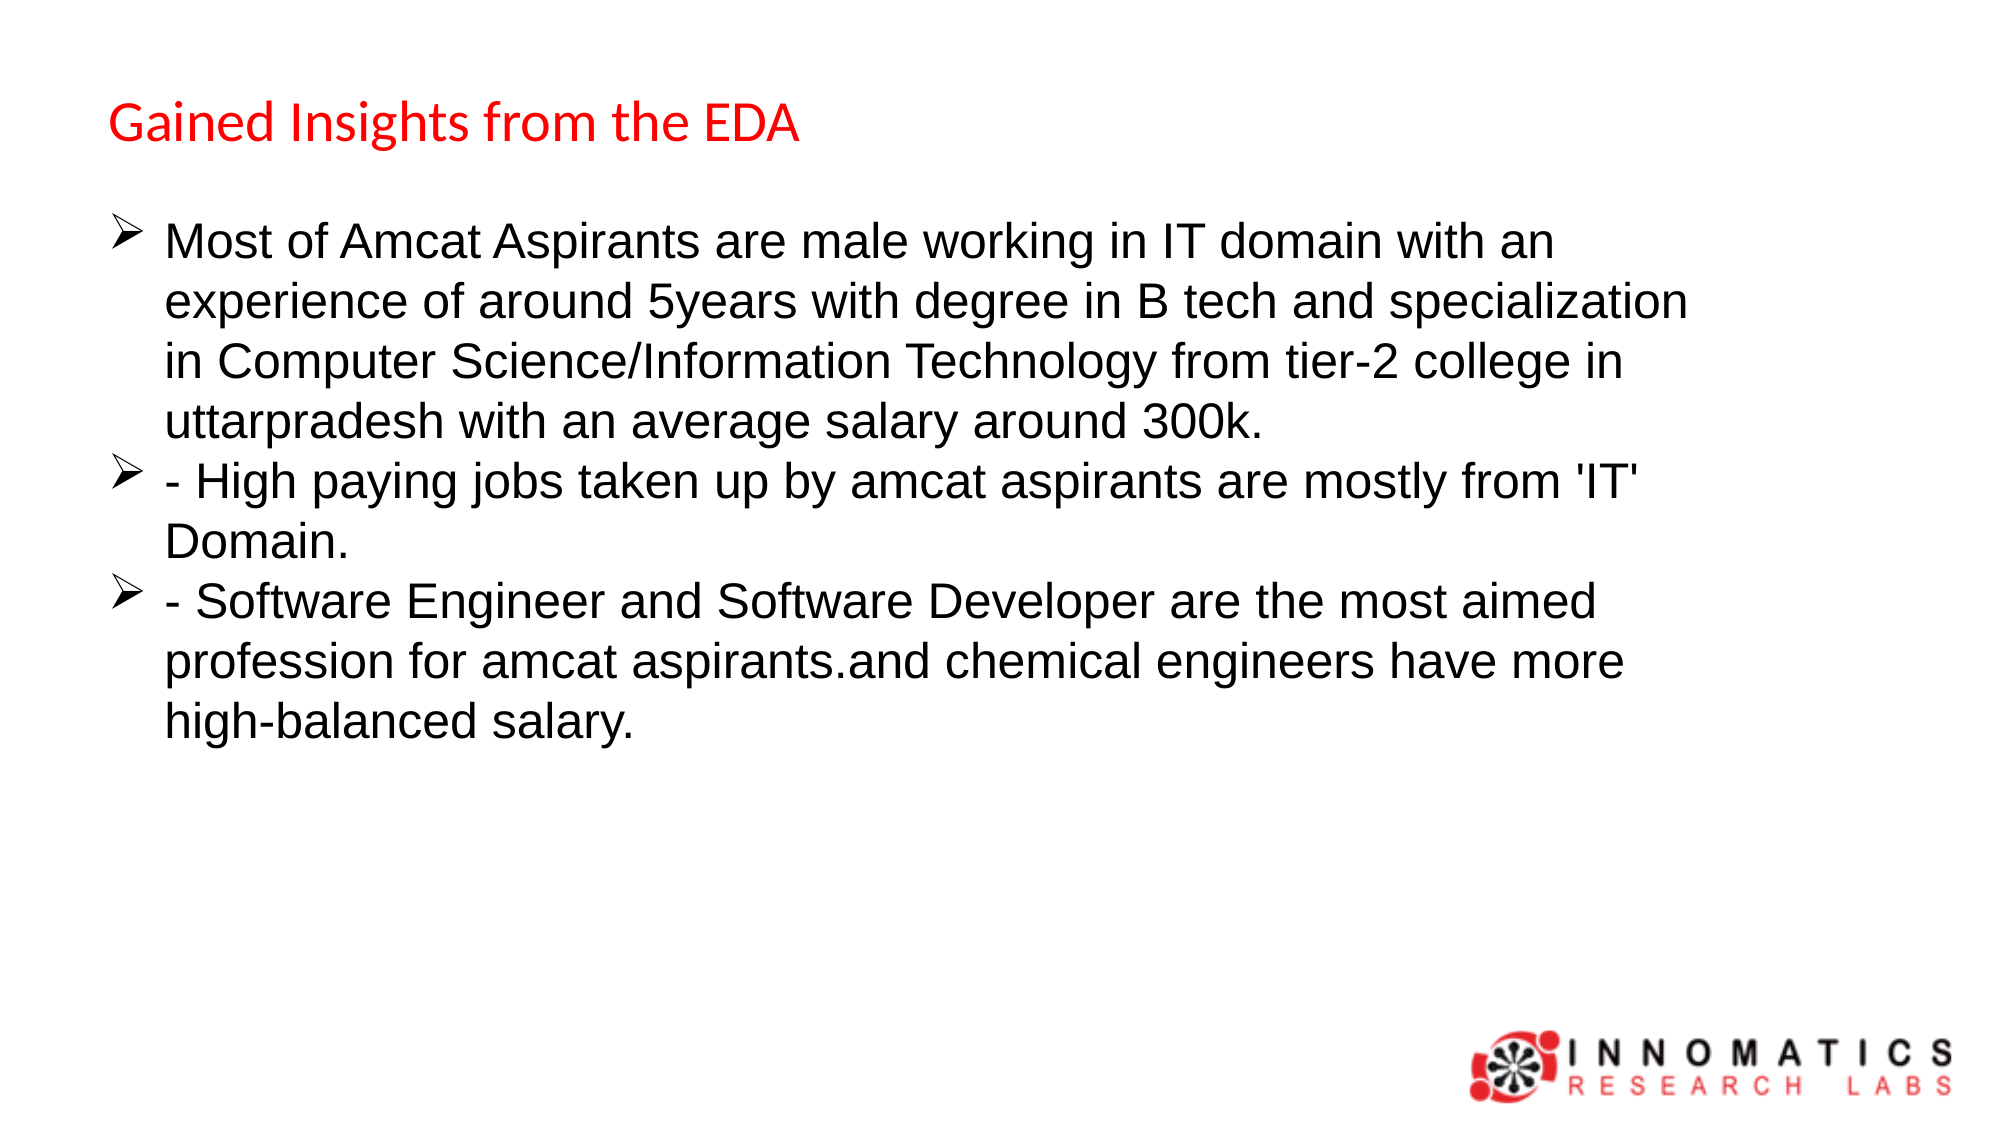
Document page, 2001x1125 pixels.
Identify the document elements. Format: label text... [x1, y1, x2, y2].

picture [1445, 1014, 1975, 1125]
text_box Most of Amcat Aspirants are male working in IT domain with an experience of around 5years with degree in B tech and specialization in Computer Science/Information Technology from tier-2 college in uttarpradesh with an average salary around 300k. - High paying jobs taken up by amcat aspirants are mostly from 'IT' Domain. - Software Engineer and Software Developer are the most aimed profession for amcat aspirants.and chemical engineers have more high-balanced salary. [93, 200, 1726, 756]
title Gained Insights from the EDA [93, 63, 1819, 184]
